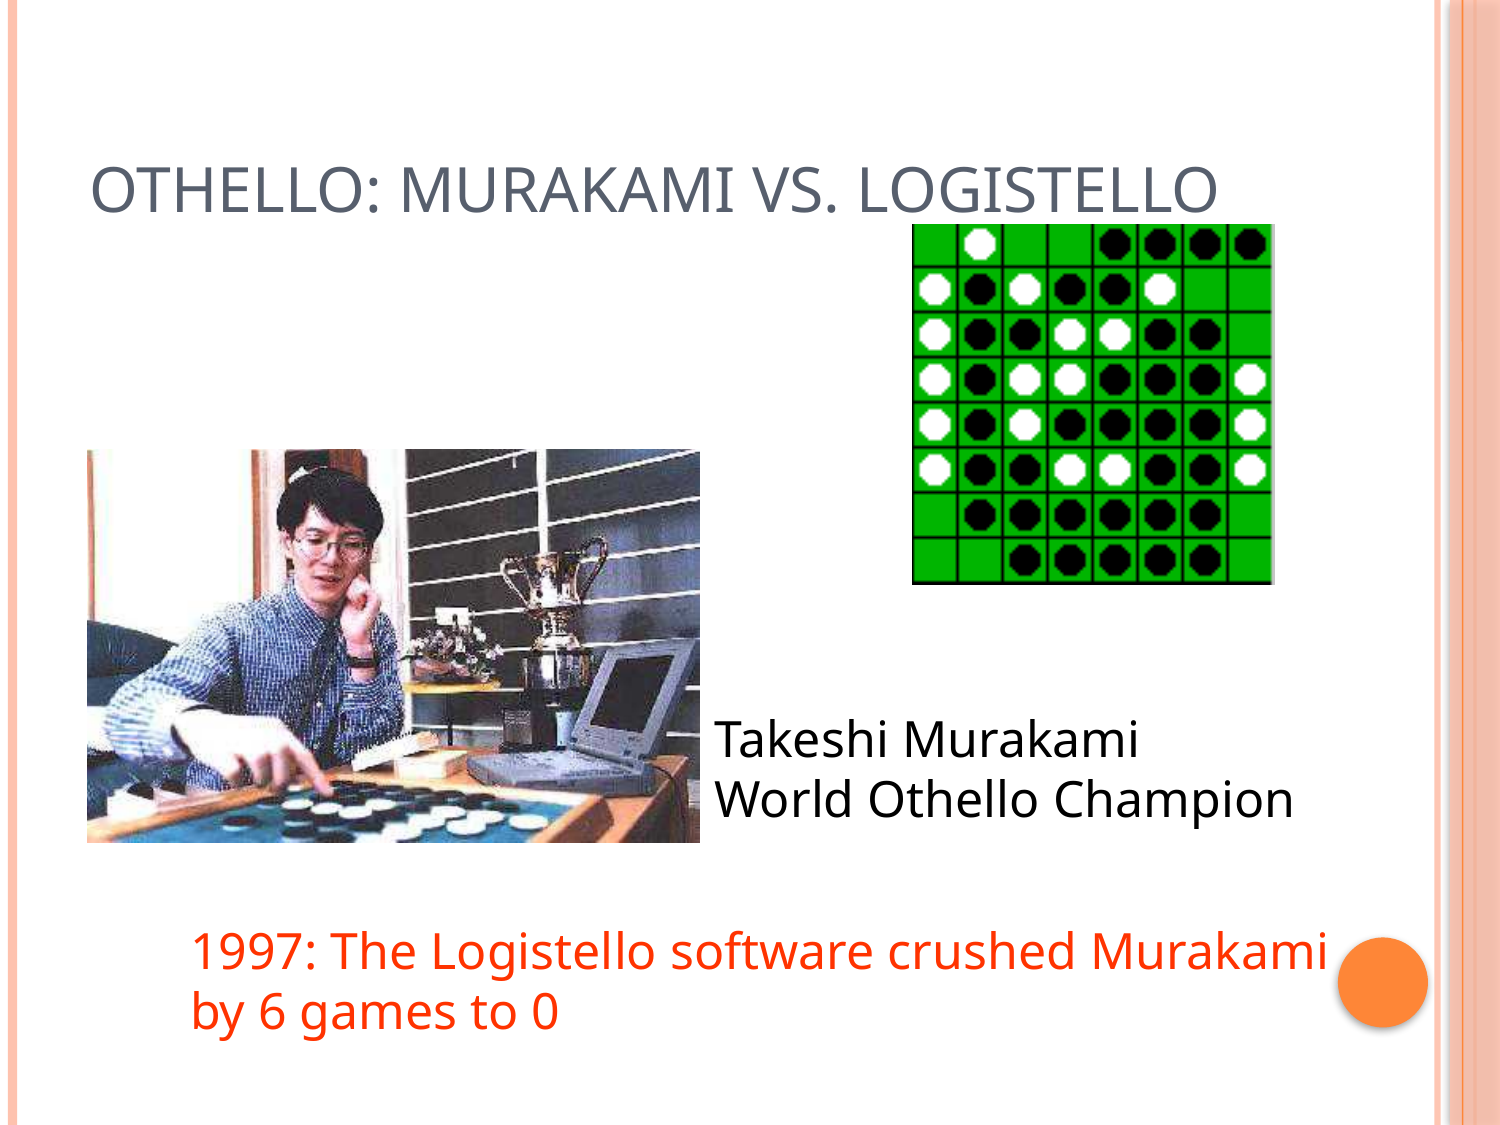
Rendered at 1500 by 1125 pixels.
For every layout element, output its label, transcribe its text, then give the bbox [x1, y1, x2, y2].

text_box 1997: The Logistello software crushed Murakami by 6 games to 0 [175, 912, 1358, 1048]
picture [911, 224, 1276, 586]
picture [86, 449, 701, 843]
title Othello: Murakami vs. Logistello [75, 45, 1300, 233]
text_box Takeshi Murakami World Othello Champion [707, 699, 1463, 835]
